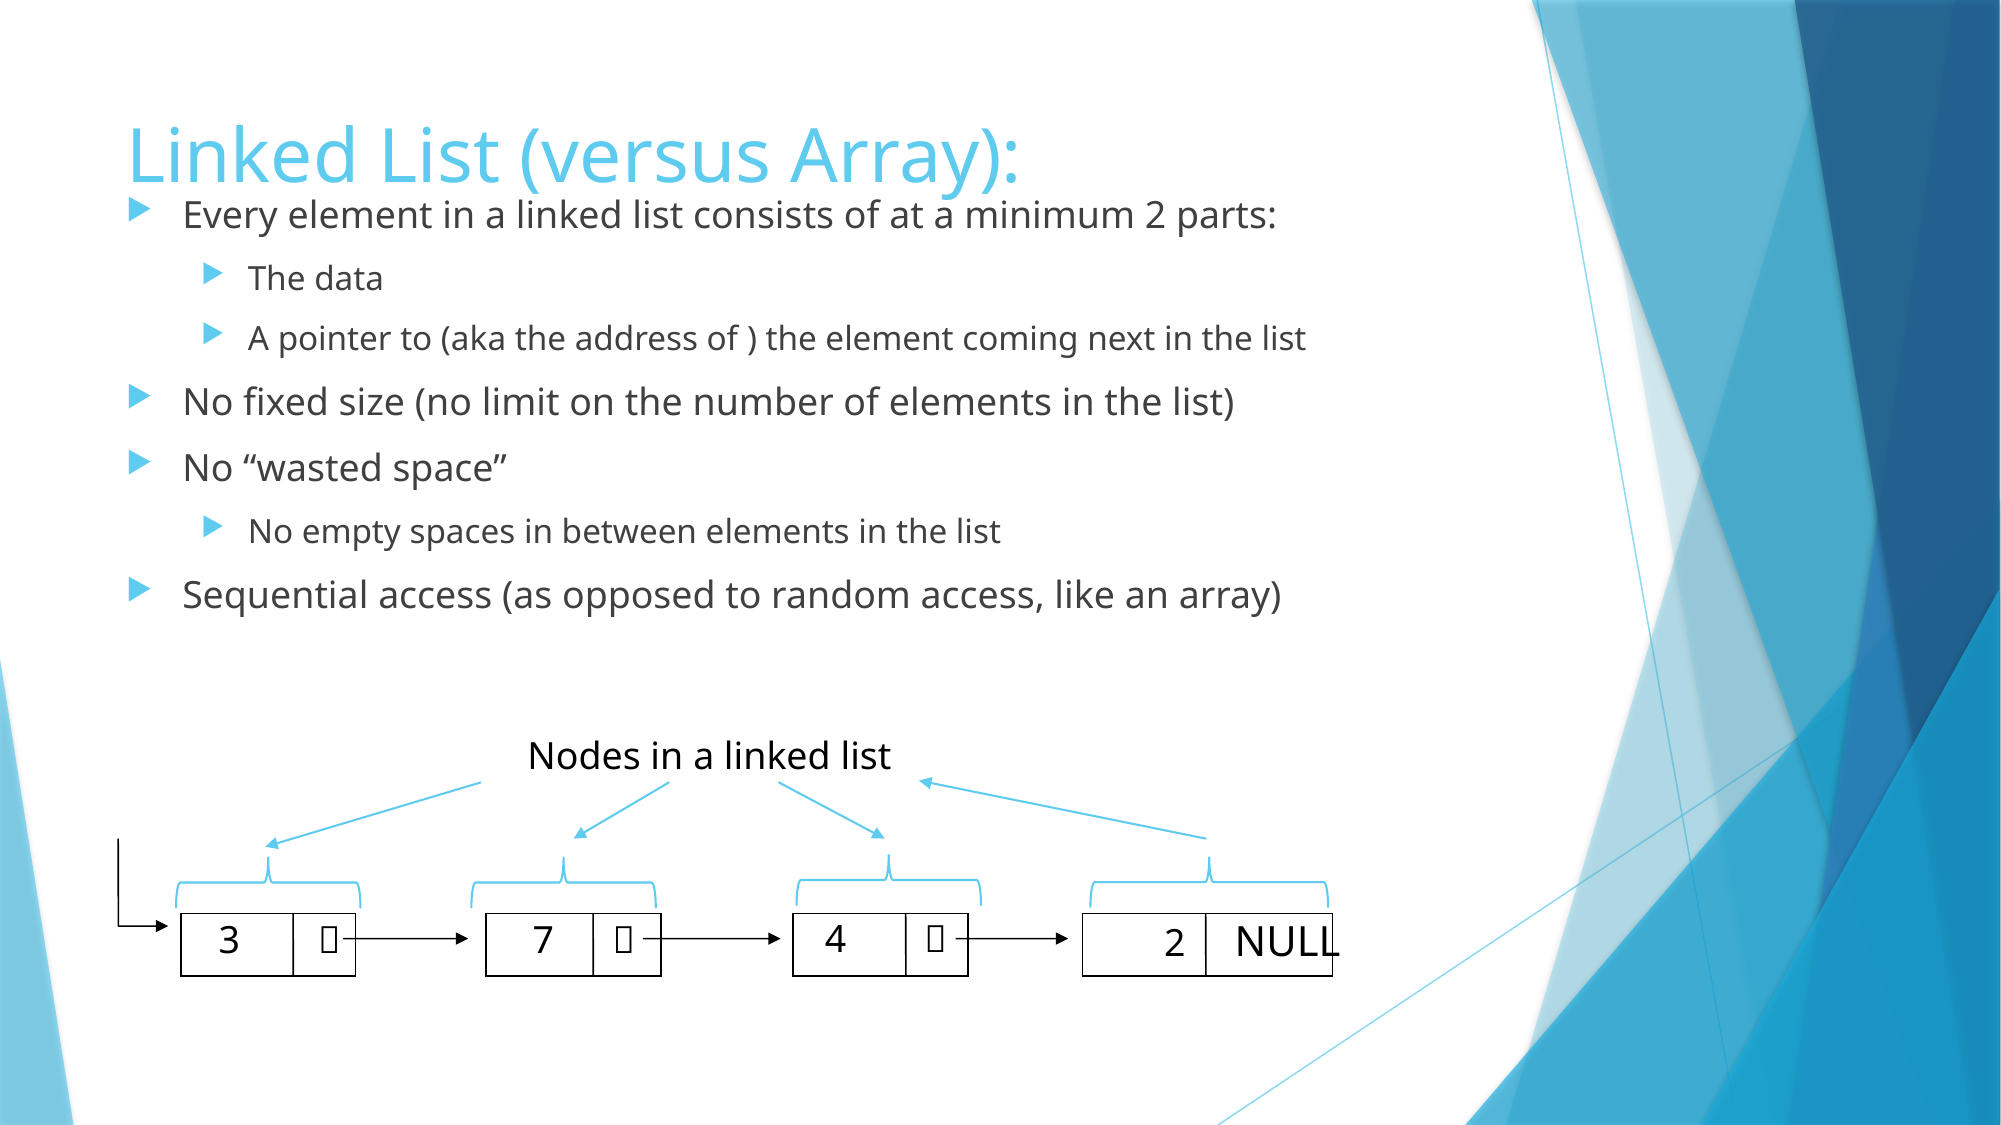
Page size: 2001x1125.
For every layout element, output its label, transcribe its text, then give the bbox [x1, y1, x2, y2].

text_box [117, 837, 1379, 977]
text_box Nodes in a linked list [512, 724, 907, 785]
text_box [918, 779, 1207, 839]
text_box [573, 781, 670, 840]
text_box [778, 781, 886, 840]
list Every element in a linked list consists of at a minimum 2 parts: The data A pointer to (aka the address of ) the element coming next in the list No fixed size (no limit on the number of elements in the list) No “wasted space” No empty spaces in between elements in the list Sequential access (as opposed to random access, like an array) [111, 183, 1522, 933]
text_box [264, 781, 482, 848]
title Linked List (versus Array): [111, 99, 1522, 183]
